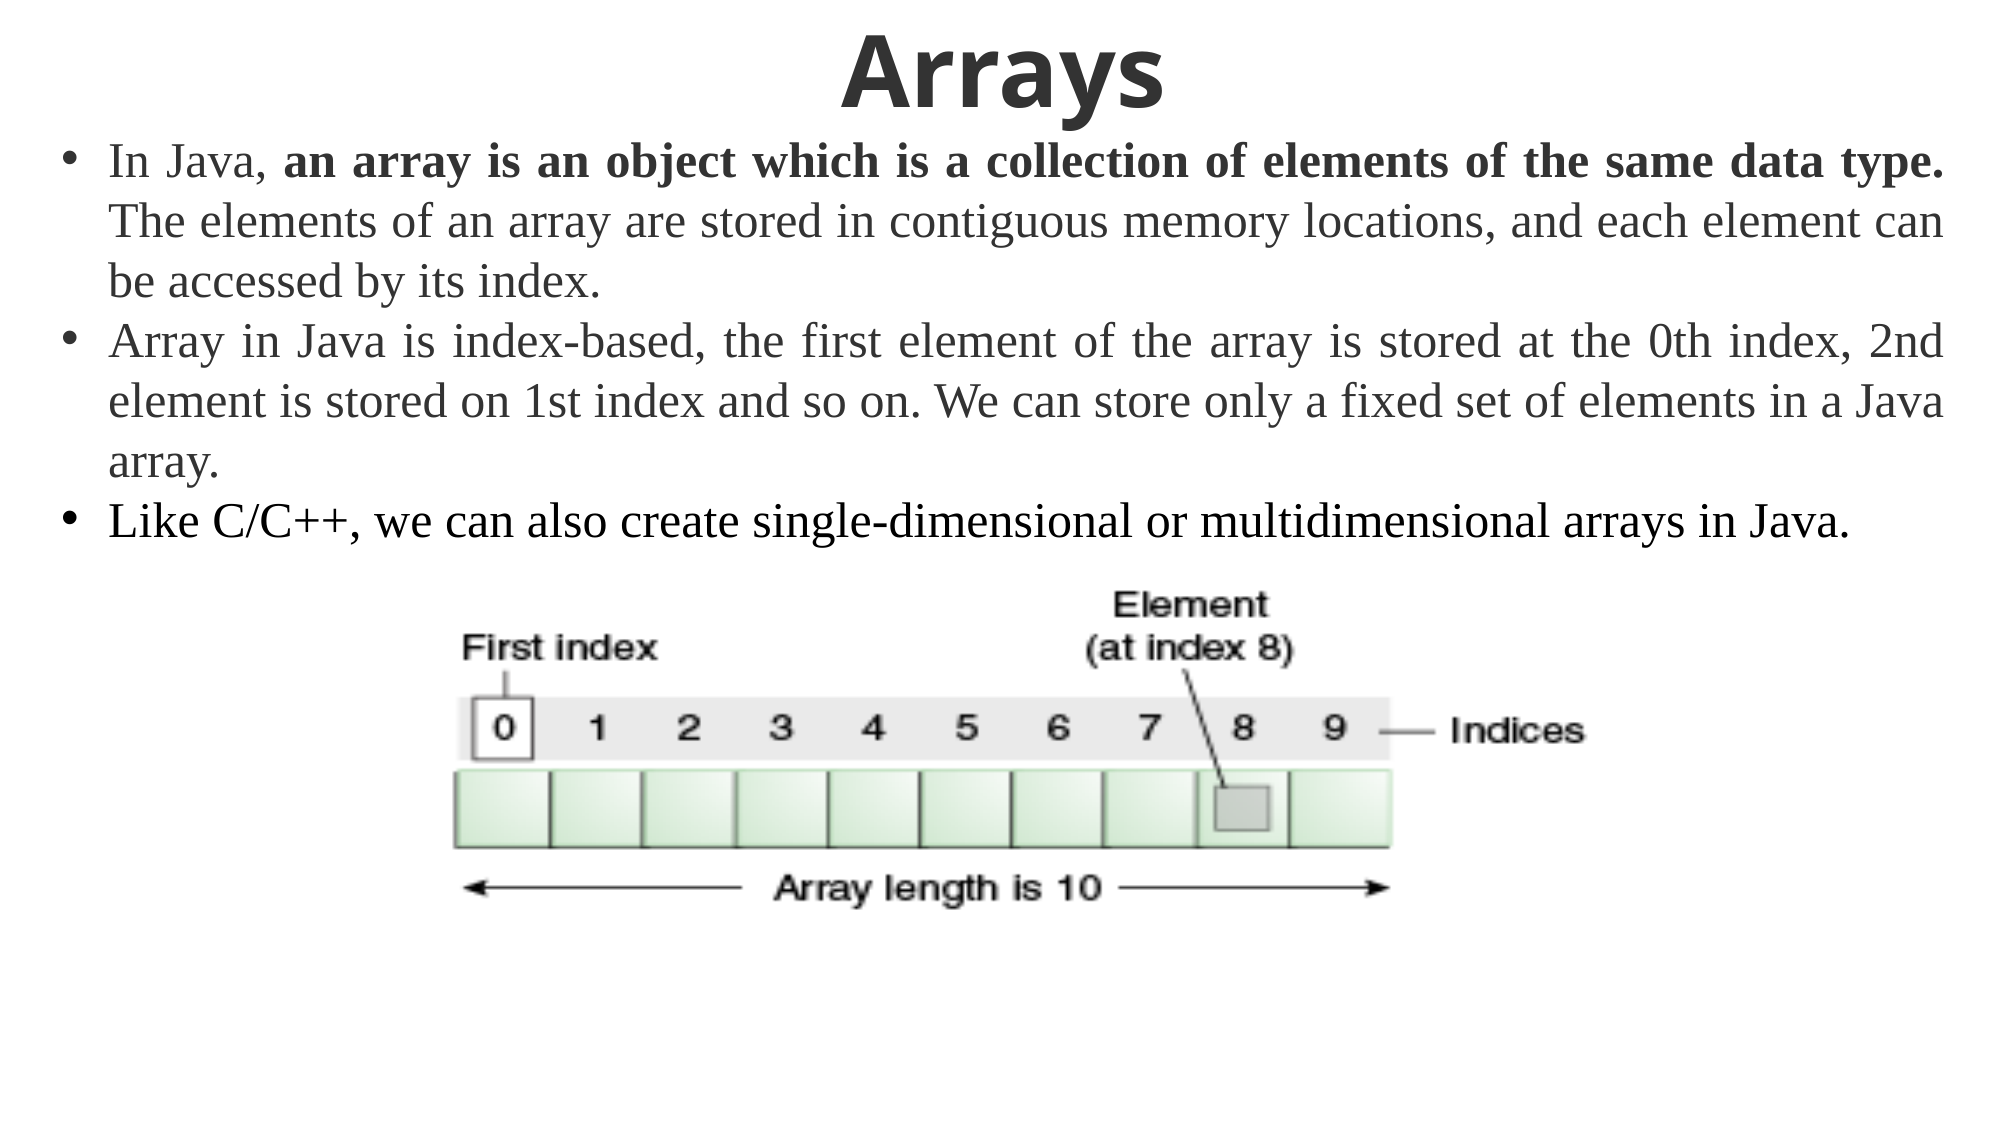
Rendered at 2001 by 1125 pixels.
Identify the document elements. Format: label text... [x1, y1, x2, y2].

picture [430, 575, 1609, 930]
text_box Arrays In Java, an array is an object which is a collection of elements of the same data type. The elements of an array are stored in contiguous memory locations, and each element can be accessed by its index. Array in Java is index-based, the first element of the array is stored at the 0th index, 2nd element is stored on 1st index and so on. We can store only a fixed set of elements in a Java array. Like C/C++, we can also create single-dimensional or multidimensional arrays in Java. [46, 0, 1961, 795]
